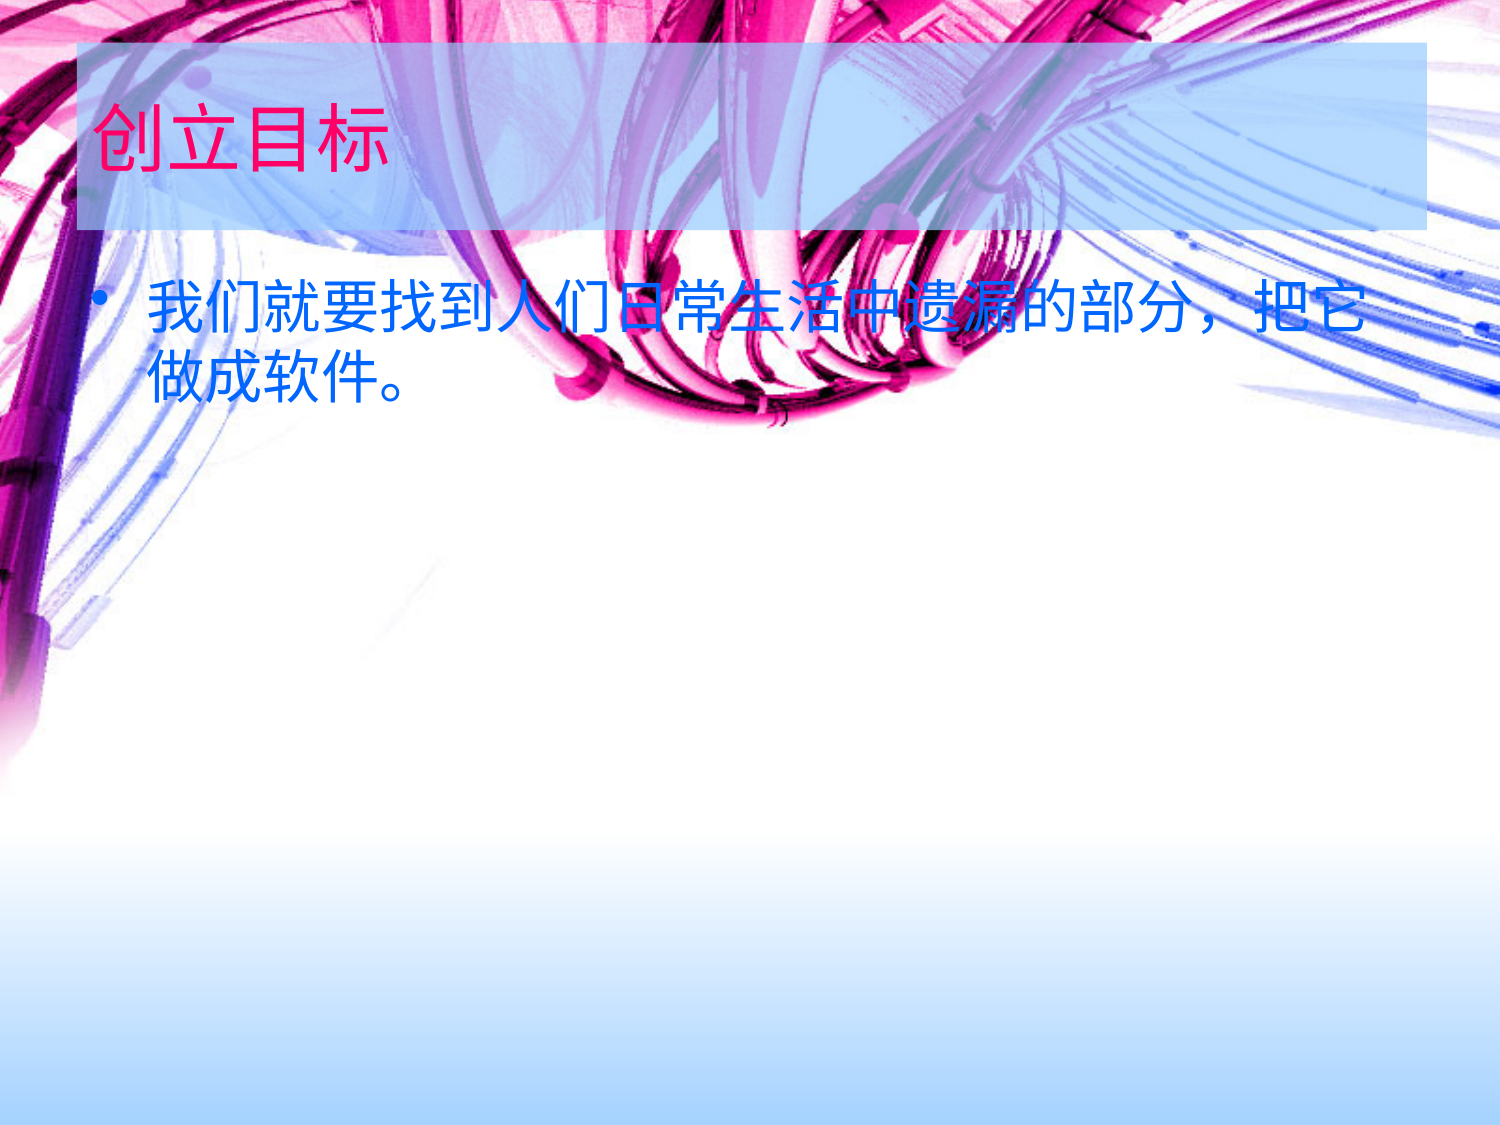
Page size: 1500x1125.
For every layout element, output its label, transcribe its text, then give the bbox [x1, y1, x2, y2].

title 创立目标 [76, 42, 1427, 231]
picture [0, 0, 1500, 834]
list 我们就要找到人们日常生活中遗漏的部分，把它做成软件。 [75, 262, 1425, 1005]
